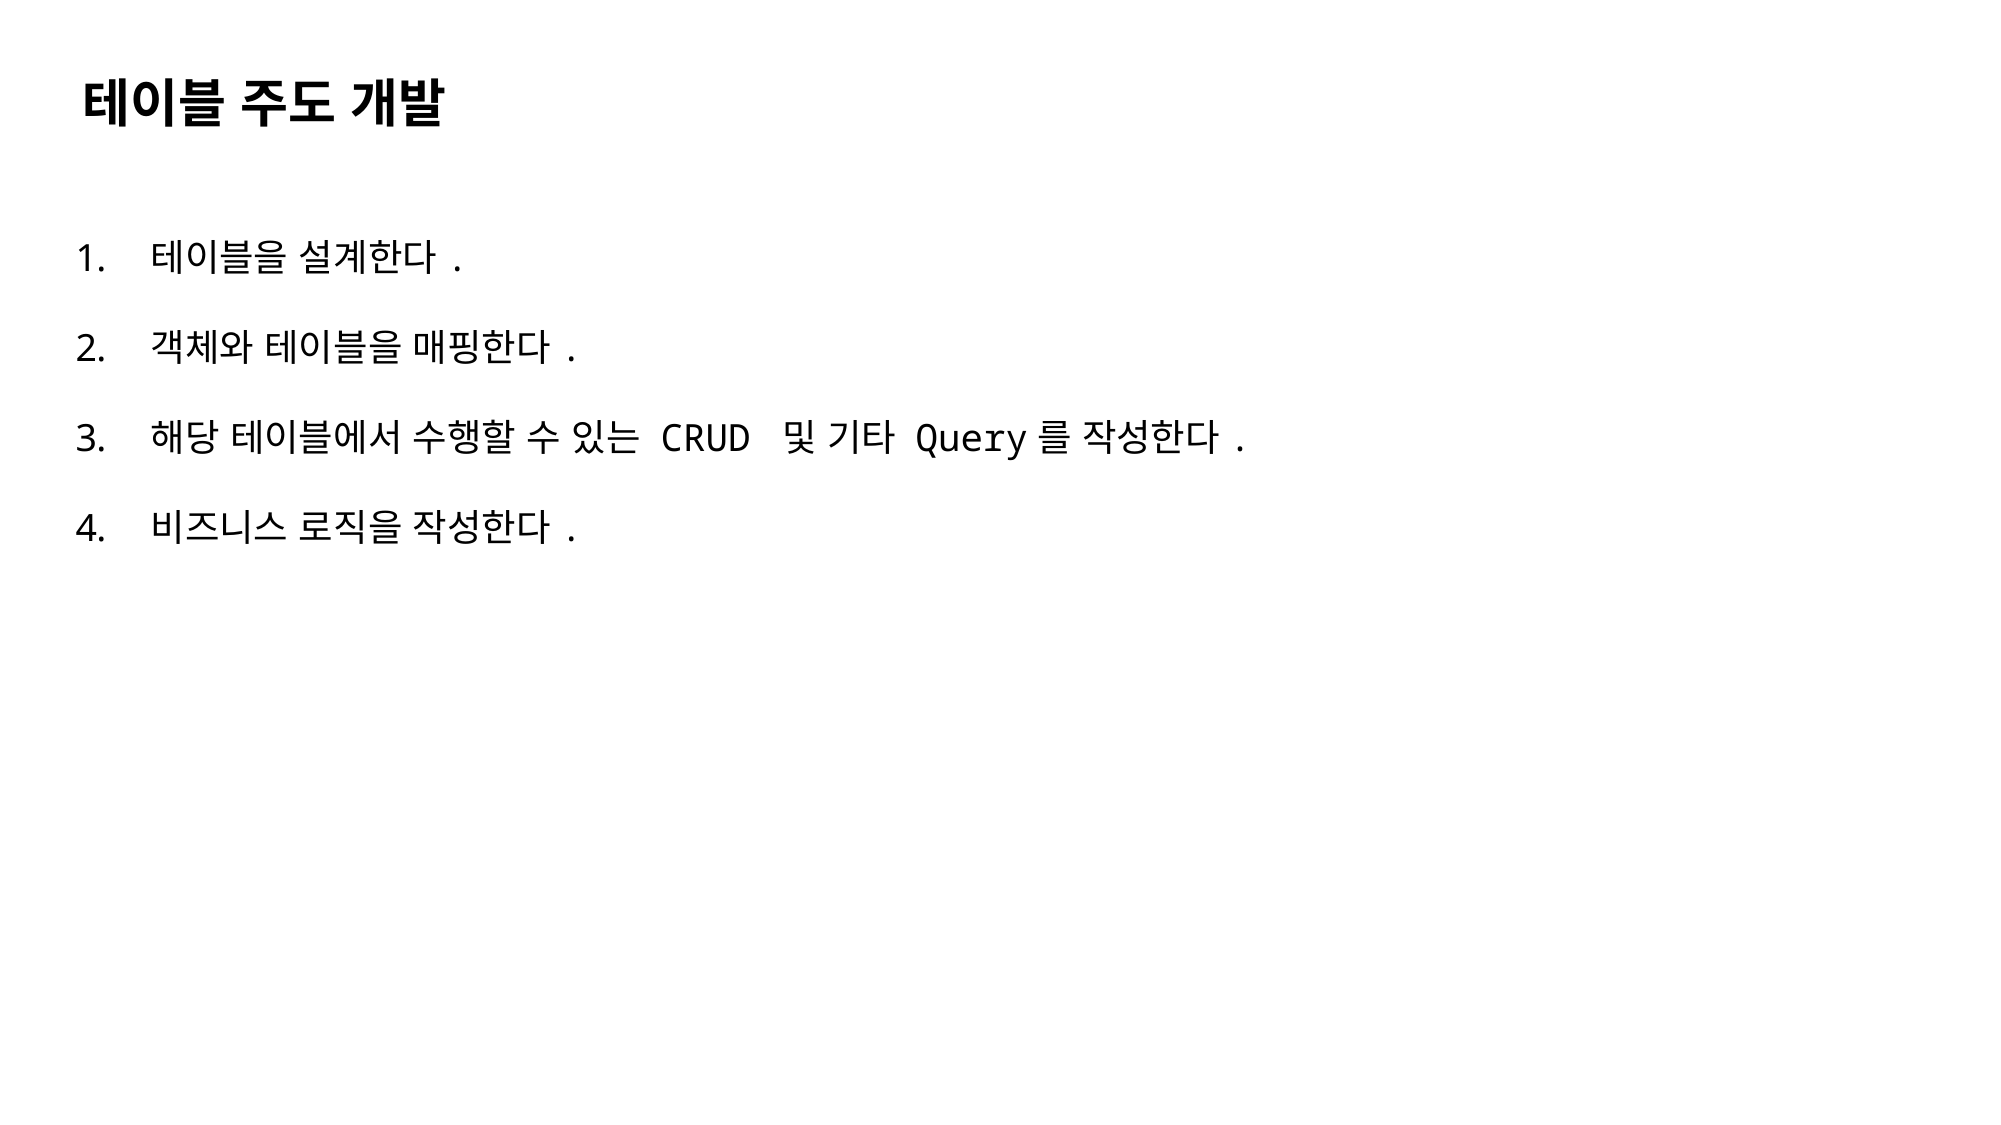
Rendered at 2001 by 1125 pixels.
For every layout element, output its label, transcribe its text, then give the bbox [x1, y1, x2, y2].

text_box 테이블 주도 개발 [67, 63, 1541, 141]
text_box 테이블을 설계한다. 객체와 테이블을 매핑한다. 해당 테이블에서 수행할 수 있는 CRUD 및 기타 Query를 작성한다. 비즈니스 로직을 작성한다. [60, 226, 1346, 557]
